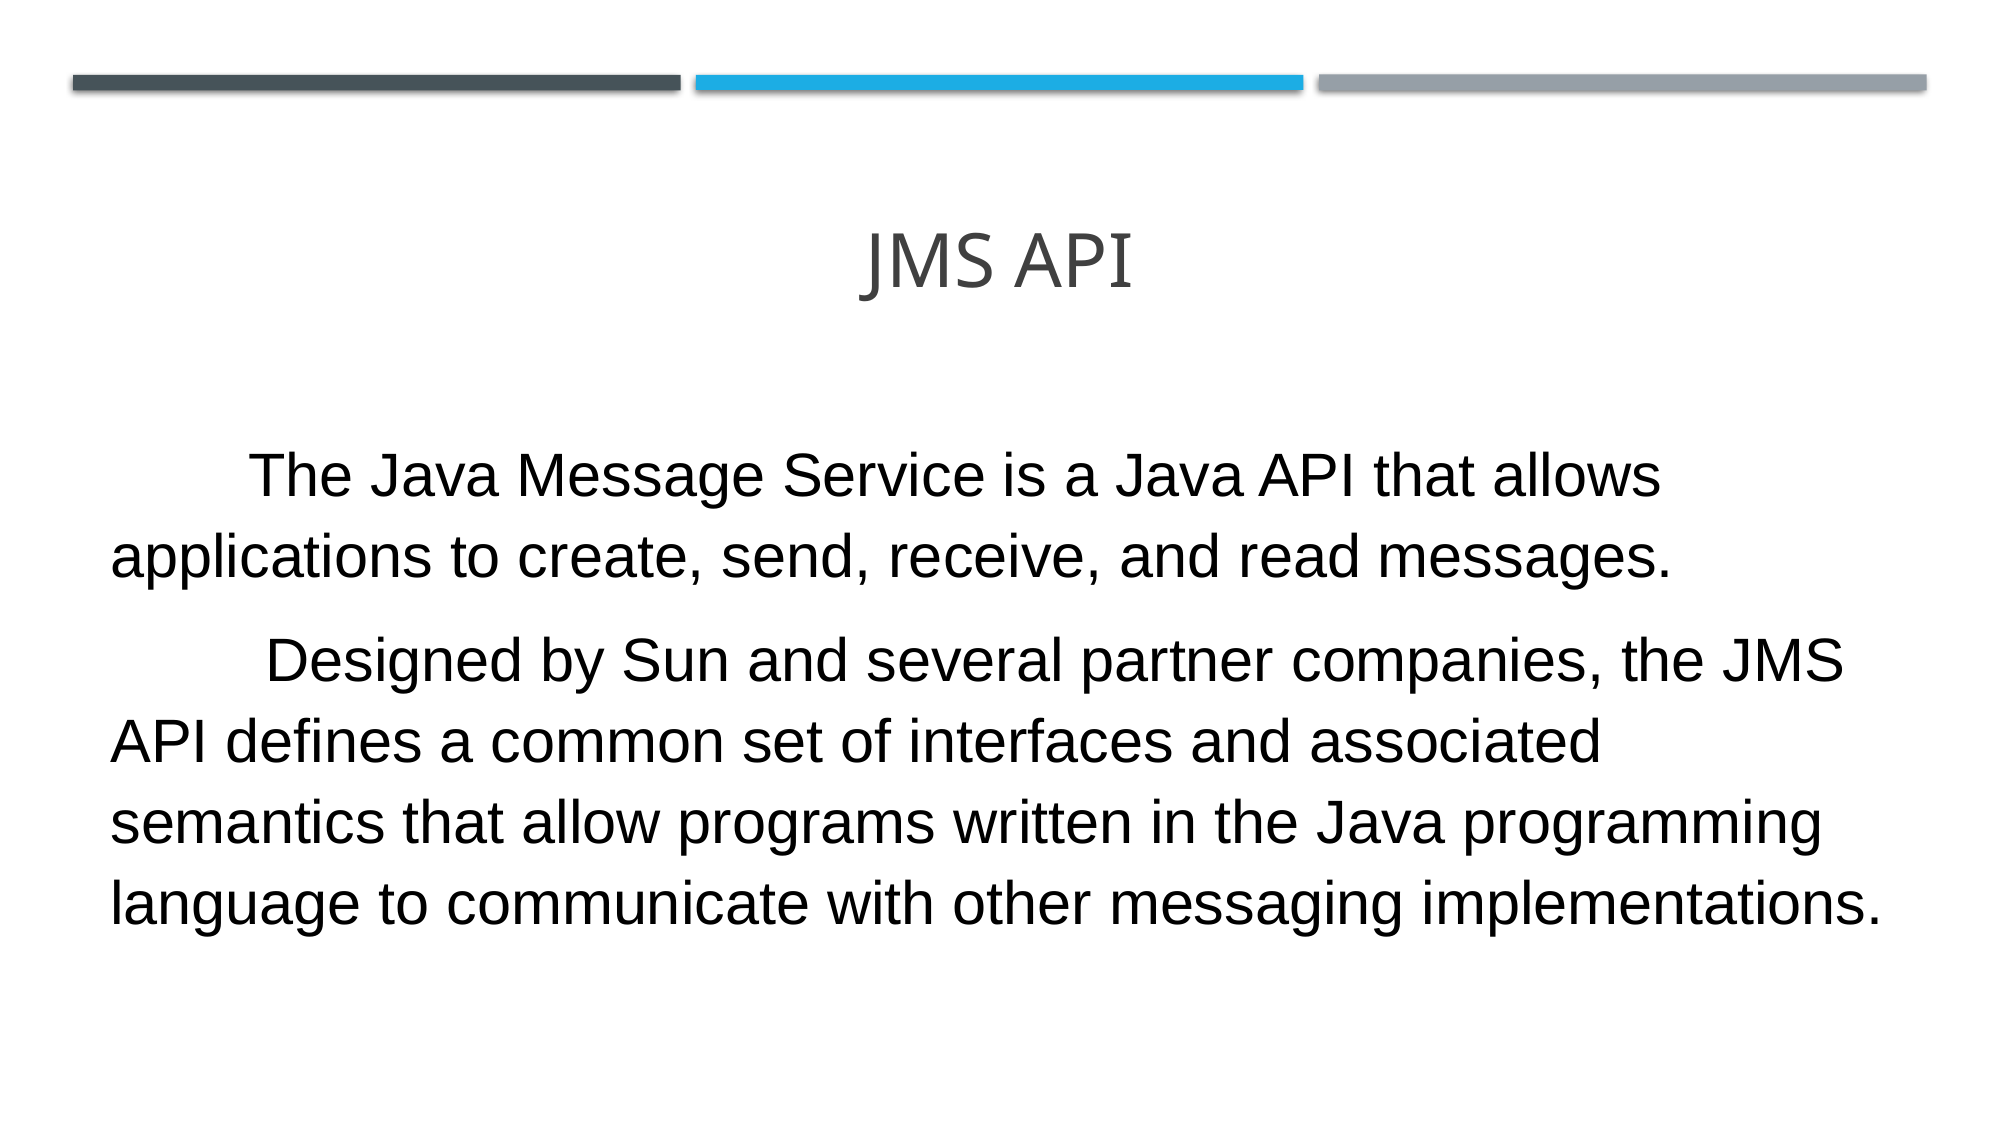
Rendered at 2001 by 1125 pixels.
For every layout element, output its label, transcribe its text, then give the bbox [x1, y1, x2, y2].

title JMS API [95, 115, 1905, 311]
list The Java Message Service is a Java API that allows applications to create, send, receive, and read messages. Designed by Sun and several partner companies, the JMS API defines a common set of interfaces and associated semantics that allow programs written in the Java programming language to communicate with other messaging implementations. [95, 383, 1905, 981]
